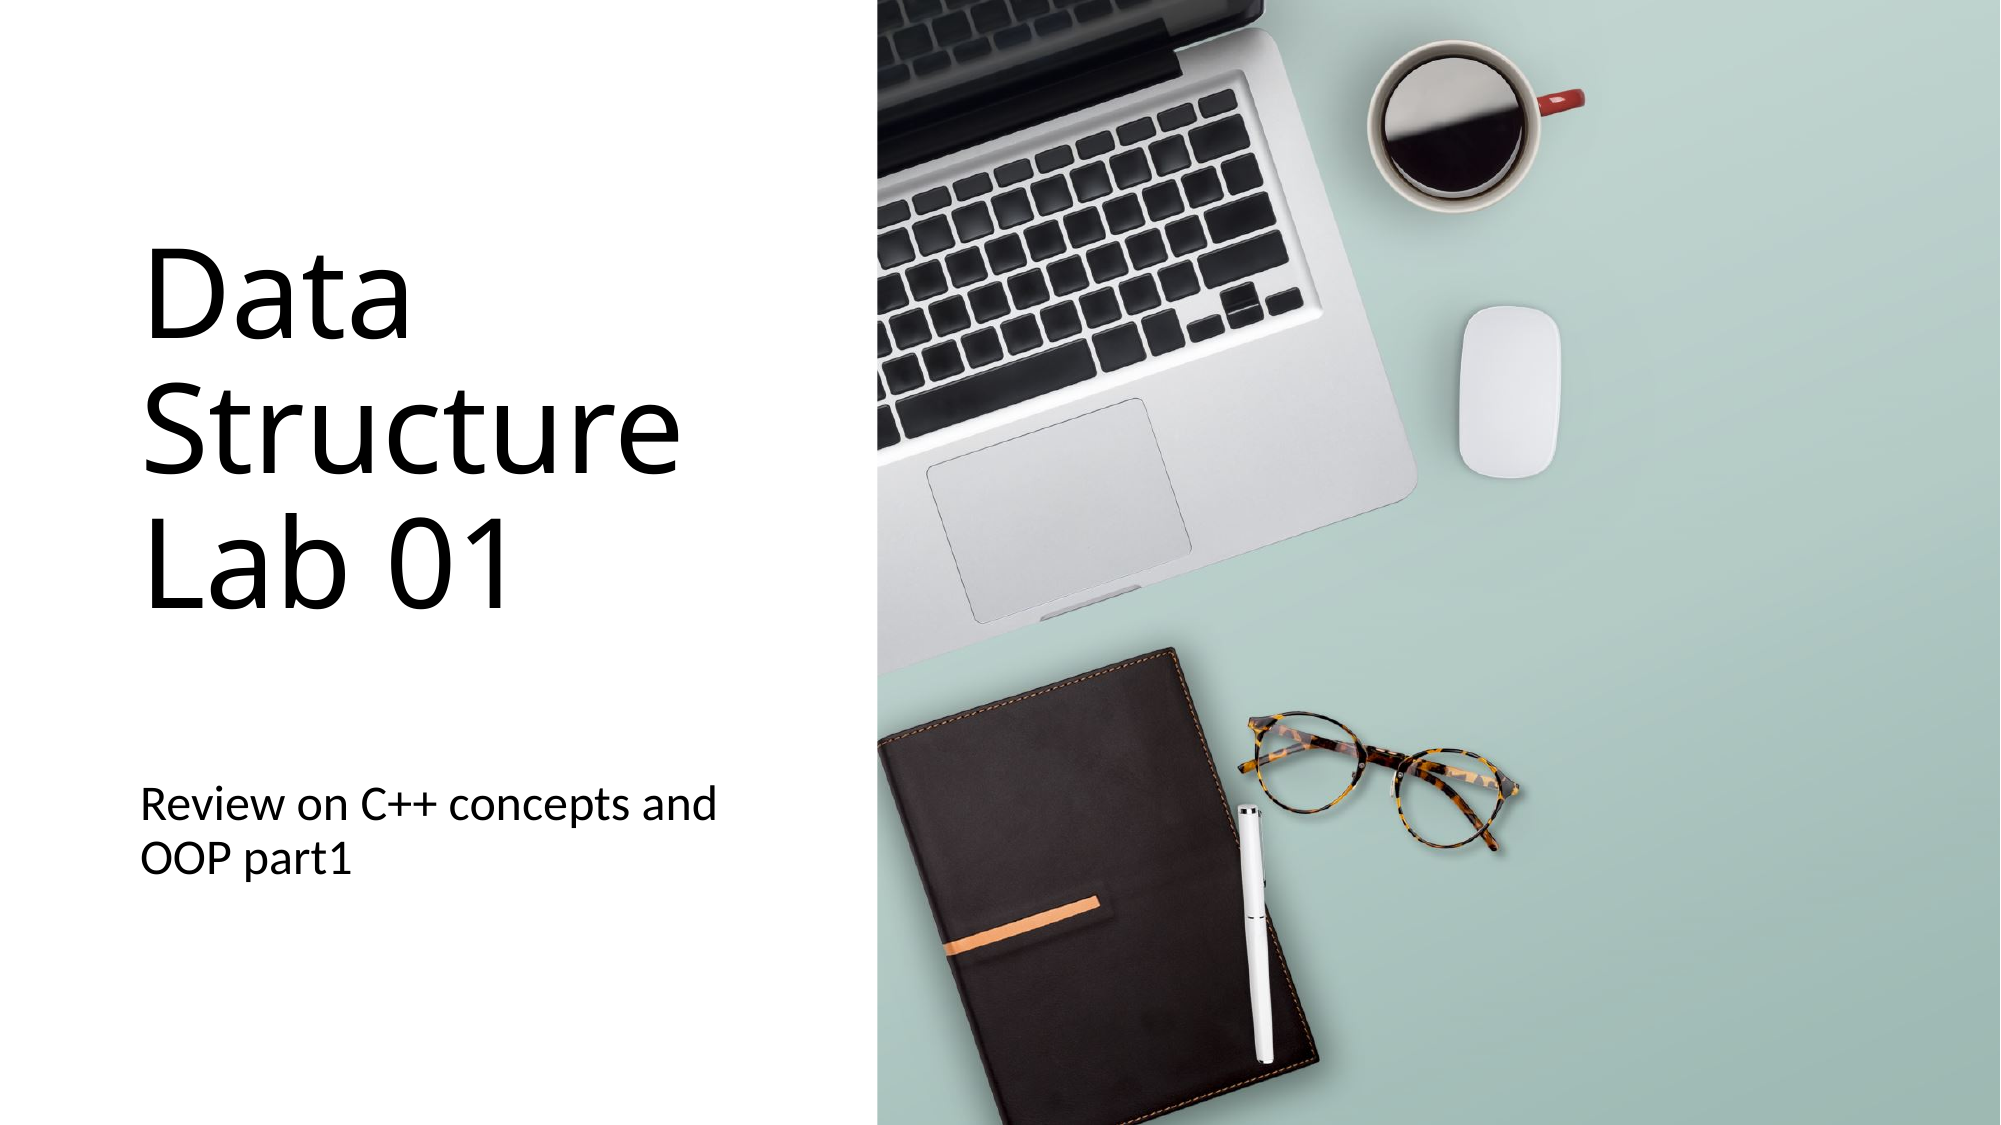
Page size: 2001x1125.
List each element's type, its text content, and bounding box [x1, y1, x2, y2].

title Data Structure Lab 01 [125, 122, 798, 745]
picture [877, 0, 2000, 1125]
subtitle Review on C++ concepts and OOP part1 [125, 769, 798, 1003]
